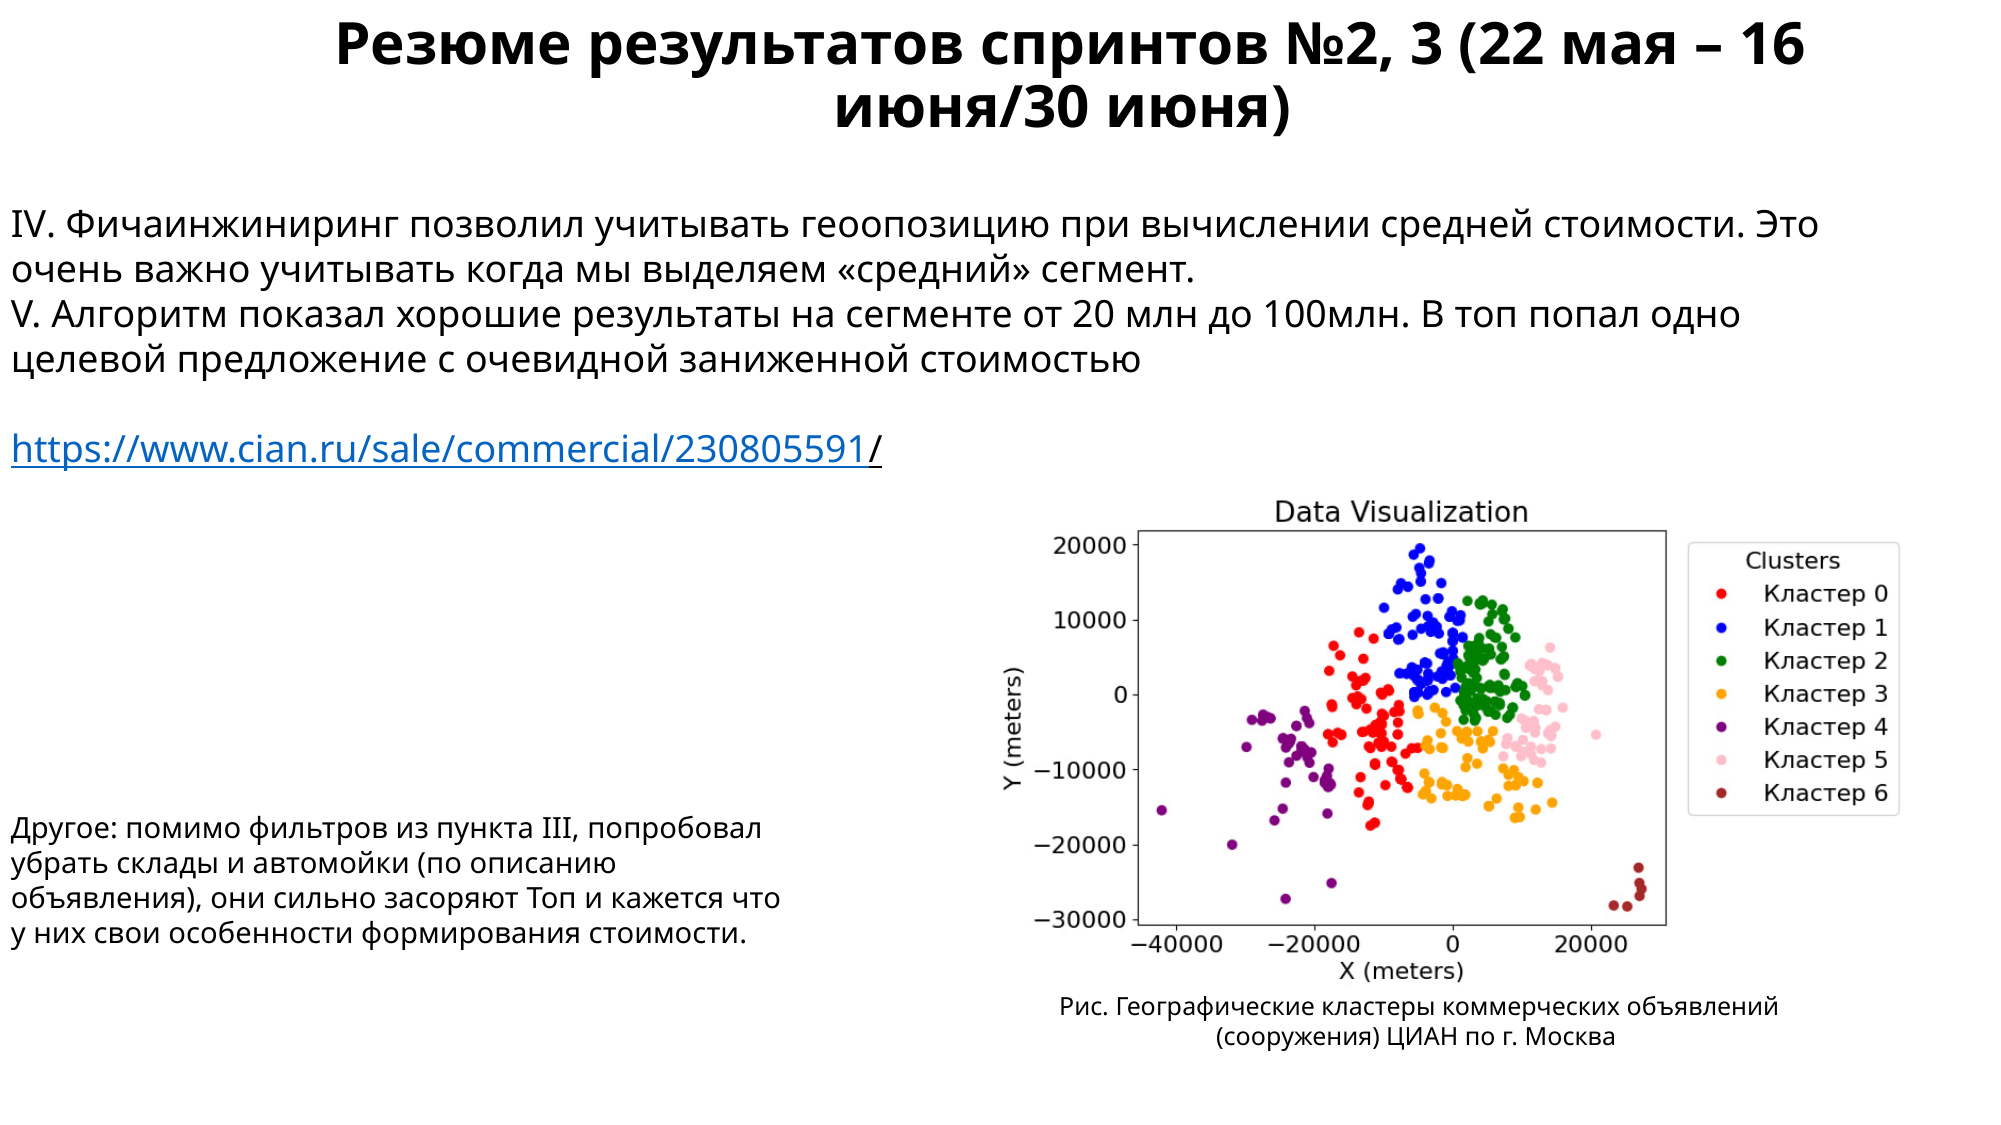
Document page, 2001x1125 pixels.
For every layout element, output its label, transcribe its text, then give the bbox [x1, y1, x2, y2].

text_box Рис. Географические кластеры коммерческих объявлений (сооружения) ЦИАН по г. Москва [1017, 995, 1823, 1058]
text_box IV. Фичаинжиниринг позволил учитывать геоопозицию при вычислении средней стоимости. Это очень важно учитывать когда мы выделяем «средний» сегмент. V. Алгоритм показал хорошие результаты на сегменте от 20 млн до 100млн. В топ попал одно целевой предложение с очевидной заниженной стоимостью https://www.cian.ru/sale/commercial/230805591/ [0, 147, 1889, 484]
title Резюме результатов спринтов №2, 3 (22 мая – 16 июня/30 июня) [281, 0, 1858, 147]
picture [993, 492, 1938, 995]
text_box Другое: помимо фильтров из пункта III, попробовал убрать склады и автомойки (по описанию объявления), они сильно засоряют Топ и кажется что у них свои особенности формирования стоимости. [0, 802, 801, 958]
